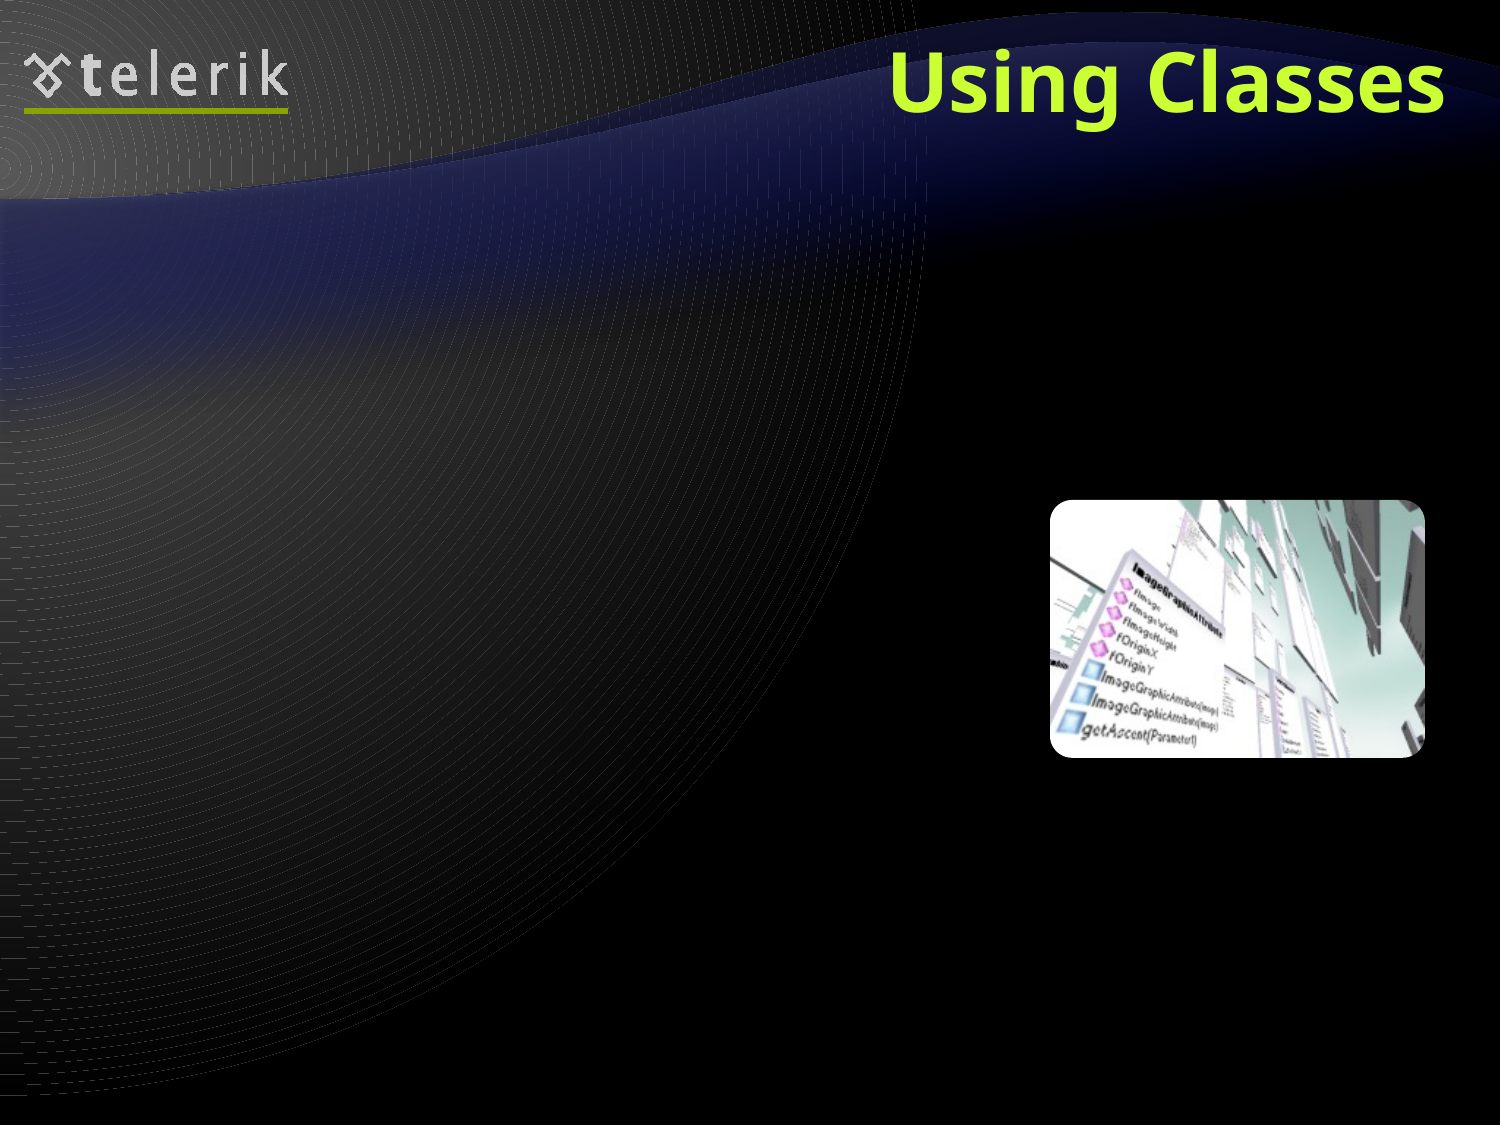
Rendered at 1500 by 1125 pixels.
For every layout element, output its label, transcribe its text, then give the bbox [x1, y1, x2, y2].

picture [24, 49, 288, 114]
title Using Classes [300, 12, 1463, 163]
picture [1049, 499, 1426, 759]
